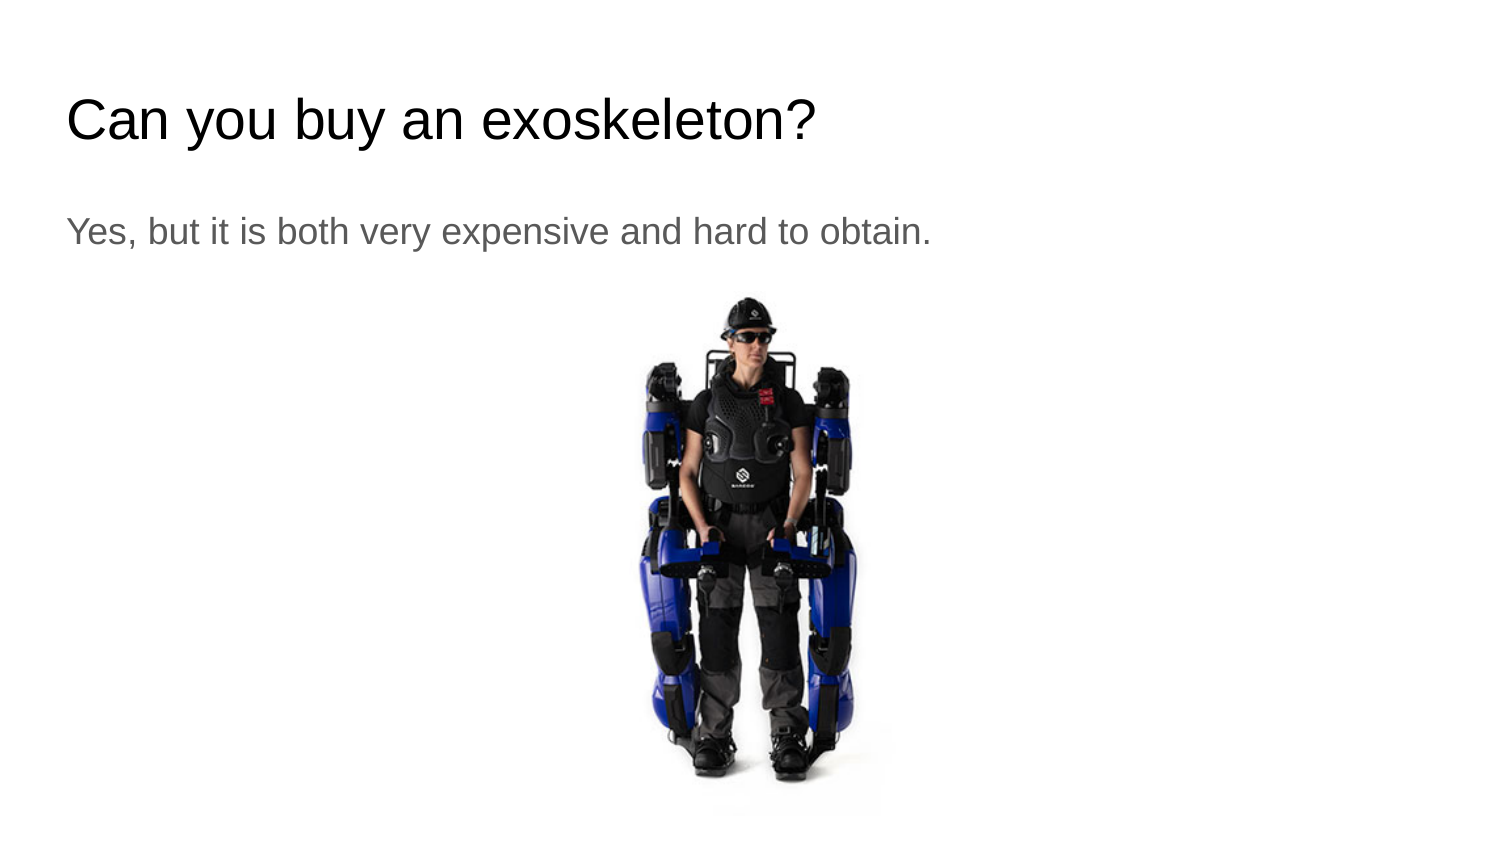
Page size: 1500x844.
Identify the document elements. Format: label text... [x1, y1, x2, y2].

title Can you buy an exoskeleton? [51, 72, 1449, 167]
list Yes, but it is both very expensive and hard to obtain. [51, 189, 1449, 270]
picture [356, 291, 1144, 816]
